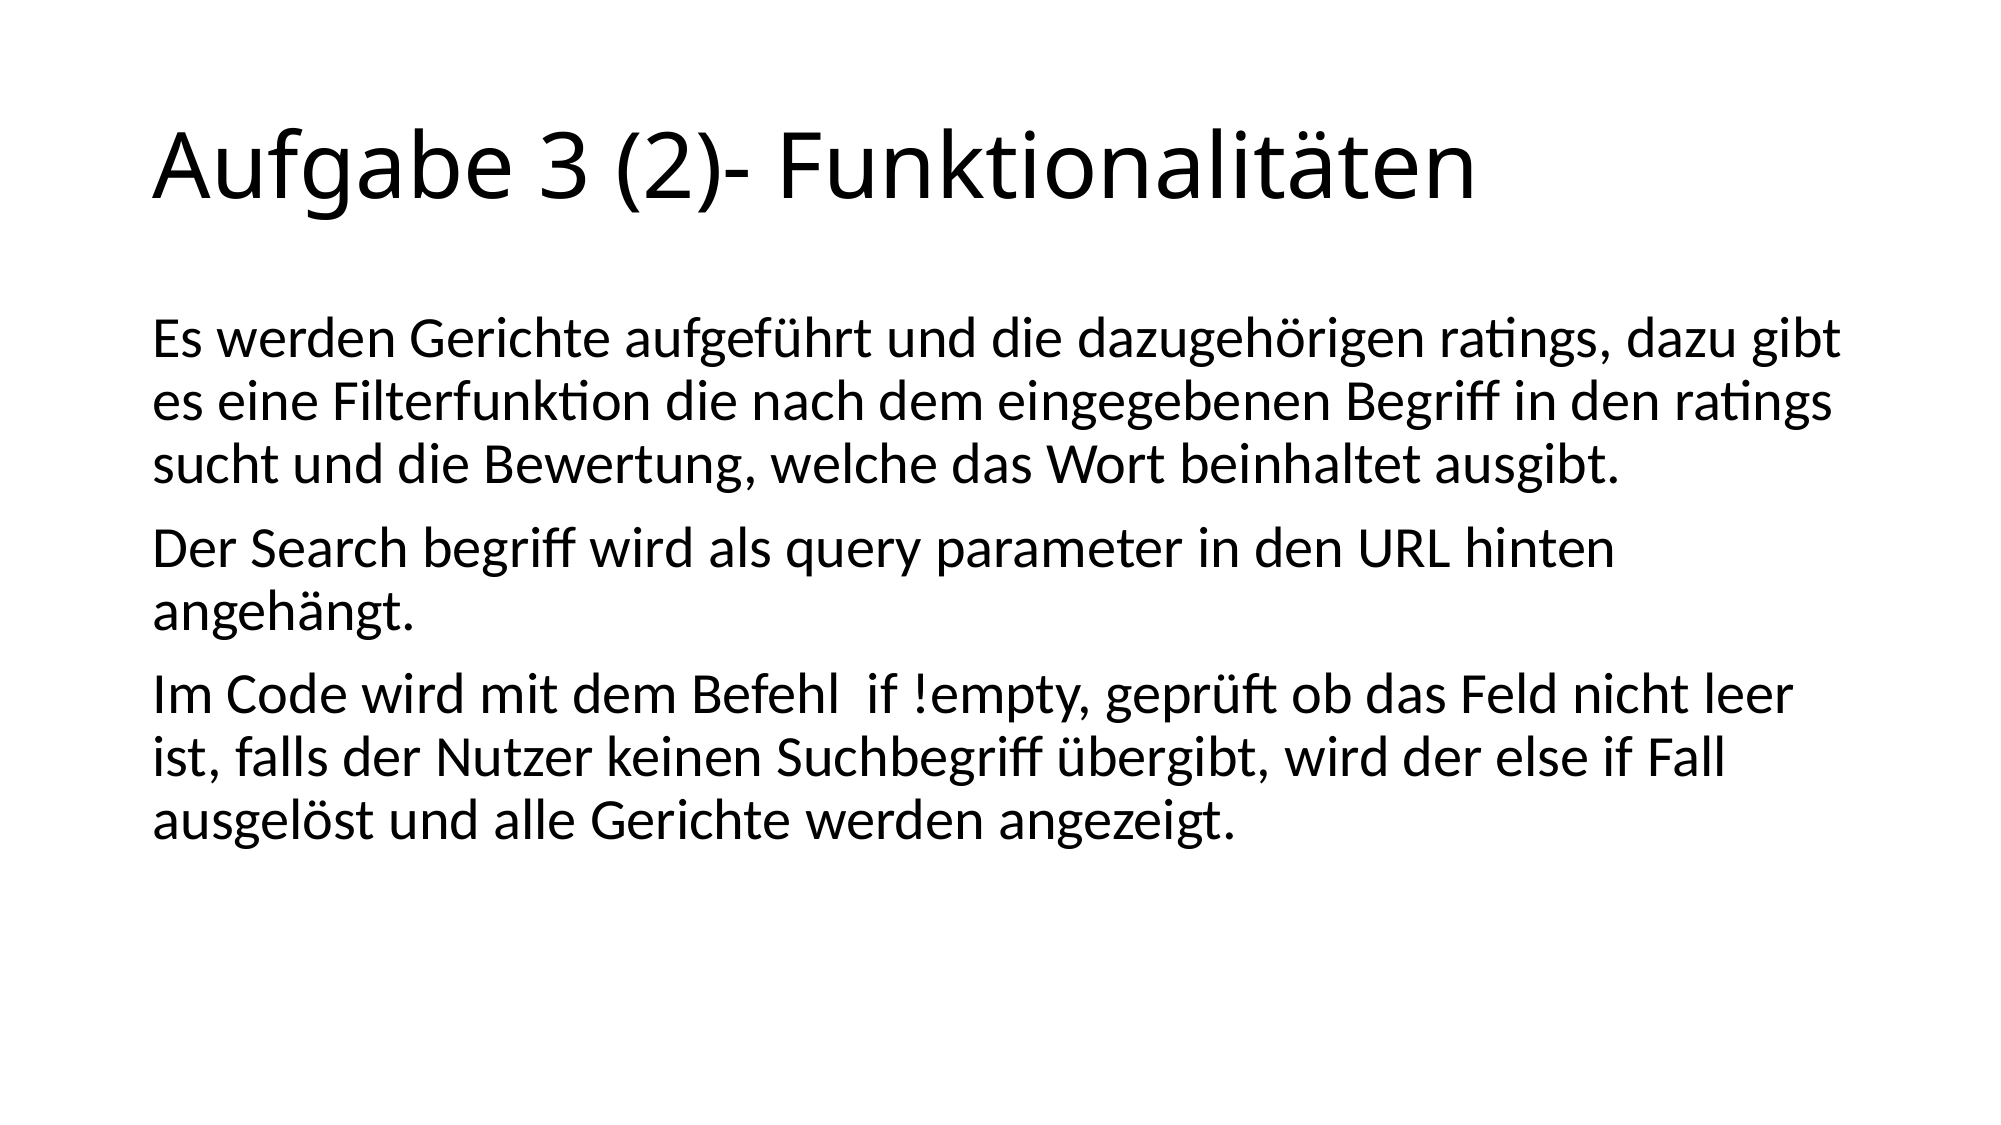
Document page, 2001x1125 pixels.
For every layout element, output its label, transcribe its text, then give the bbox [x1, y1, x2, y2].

list Es werden Gerichte aufgeführt und die dazugehörigen ratings, dazu gibt es eine Filterfunktion die nach dem eingegebenen Begriff in den ratings sucht und die Bewertung, welche das Wort beinhaltet ausgibt. Der Search begriff wird als query parameter in den URL hinten angehängt. Im Code wird mit dem Befehl if !empty, geprüft ob das Feld nicht leer ist, falls der Nutzer keinen Suchbegriff übergibt, wird der else if Fall ausgelöst und alle Gerichte werden angezeigt. [137, 299, 1863, 1014]
title Aufgabe 3 (2)- Funktionalitäten [137, 59, 1863, 278]
